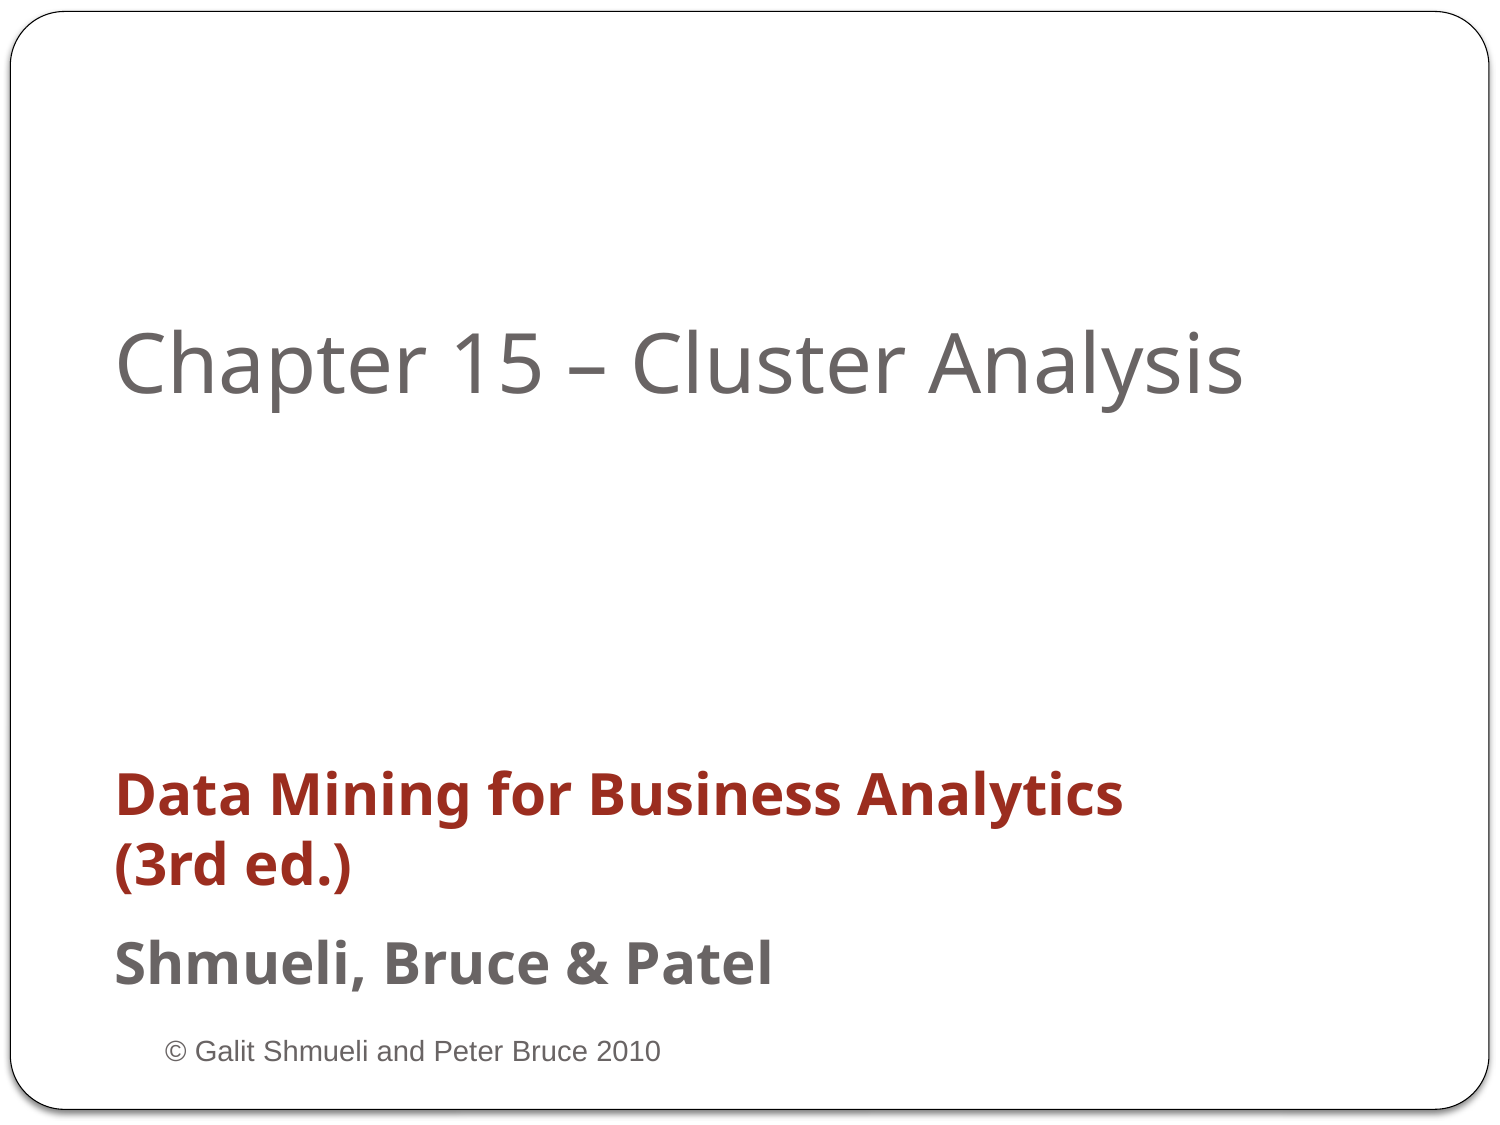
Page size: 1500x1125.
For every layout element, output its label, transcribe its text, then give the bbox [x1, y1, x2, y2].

text_box Data Mining for Business Analytics (3rd ed.) Shmueli, Bruce & Patel [99, 749, 1250, 1004]
footer © Galit Shmueli and Peter Bruce 2010 [150, 1012, 800, 1088]
title Chapter 15 – Cluster Analysis [99, 237, 1376, 426]
